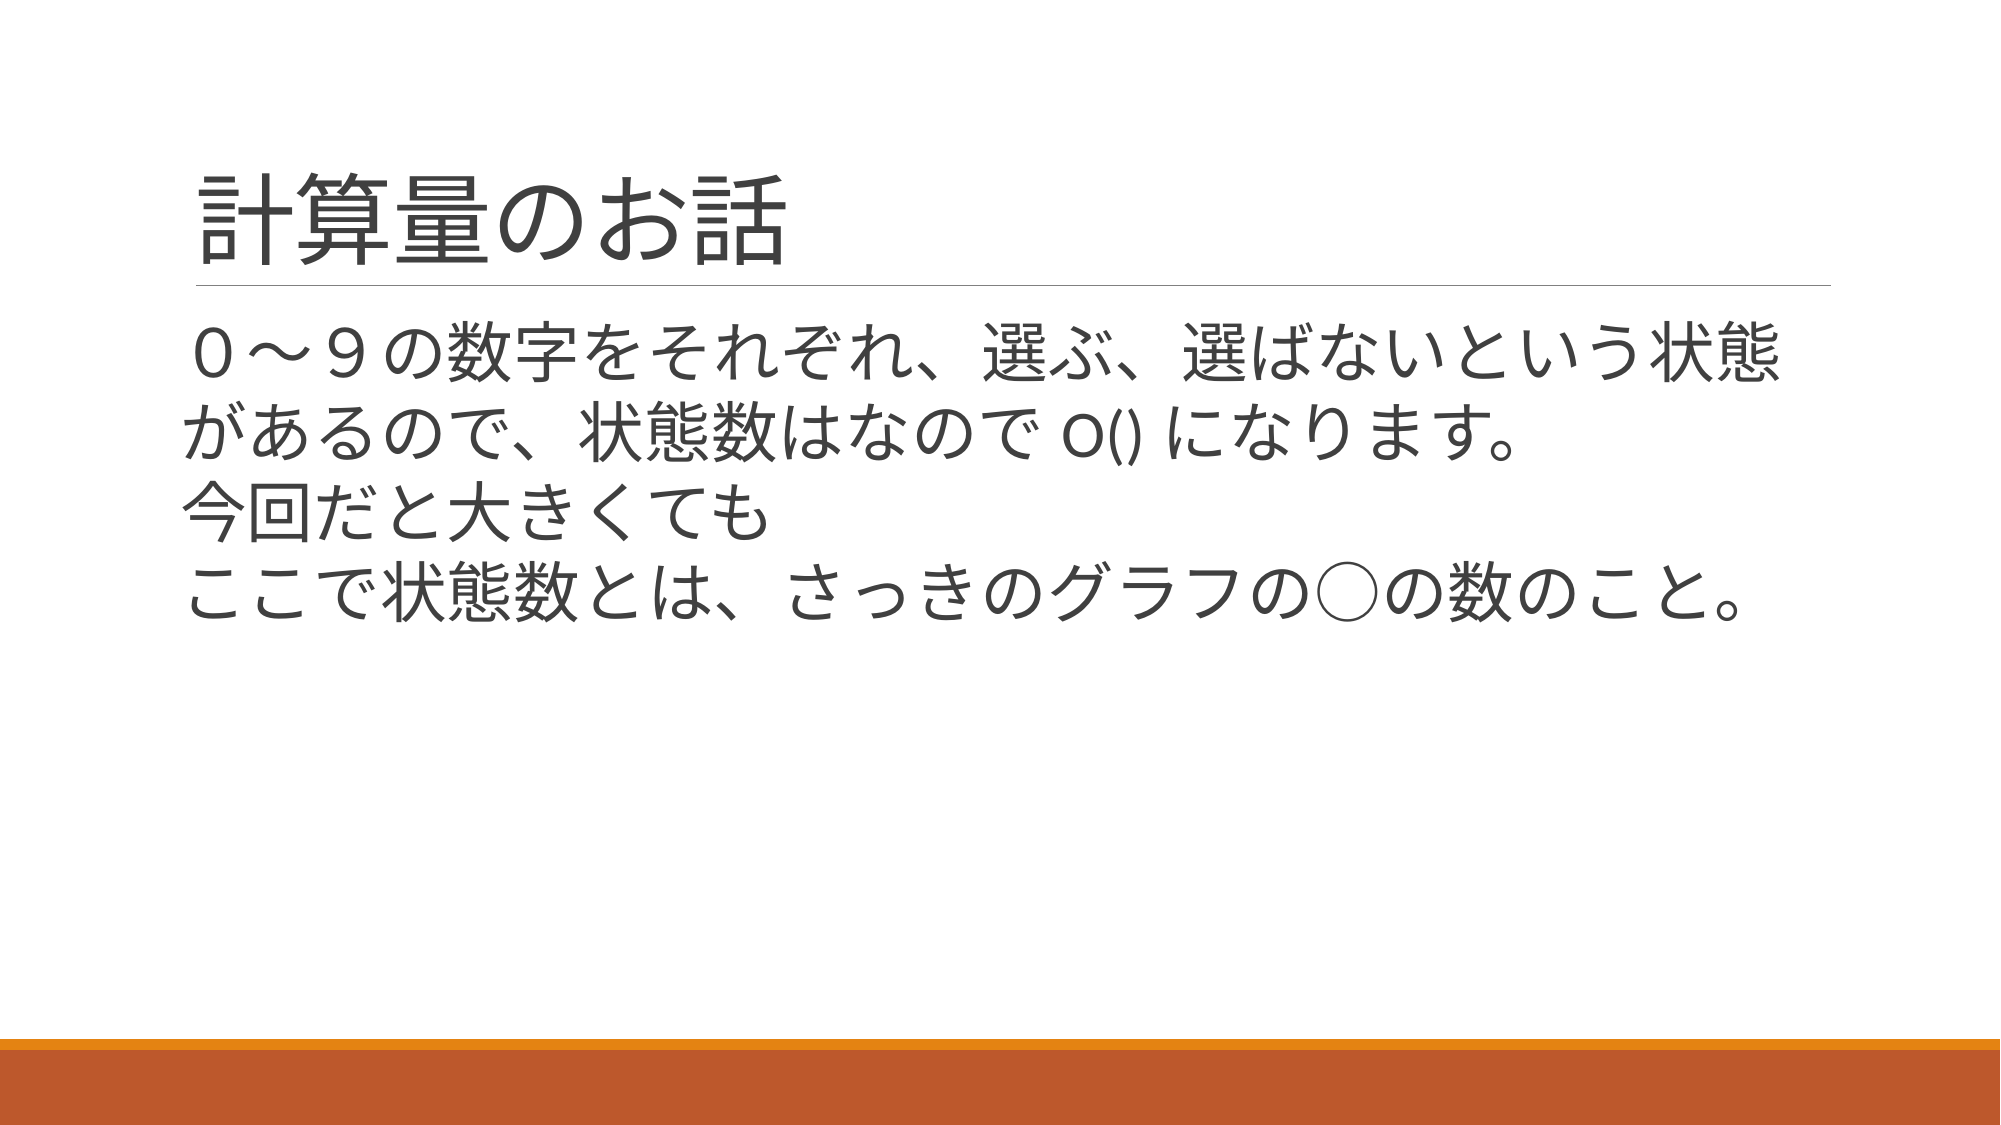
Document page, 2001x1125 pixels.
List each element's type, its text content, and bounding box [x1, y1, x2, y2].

title 計算量のお話 [180, 47, 1830, 285]
